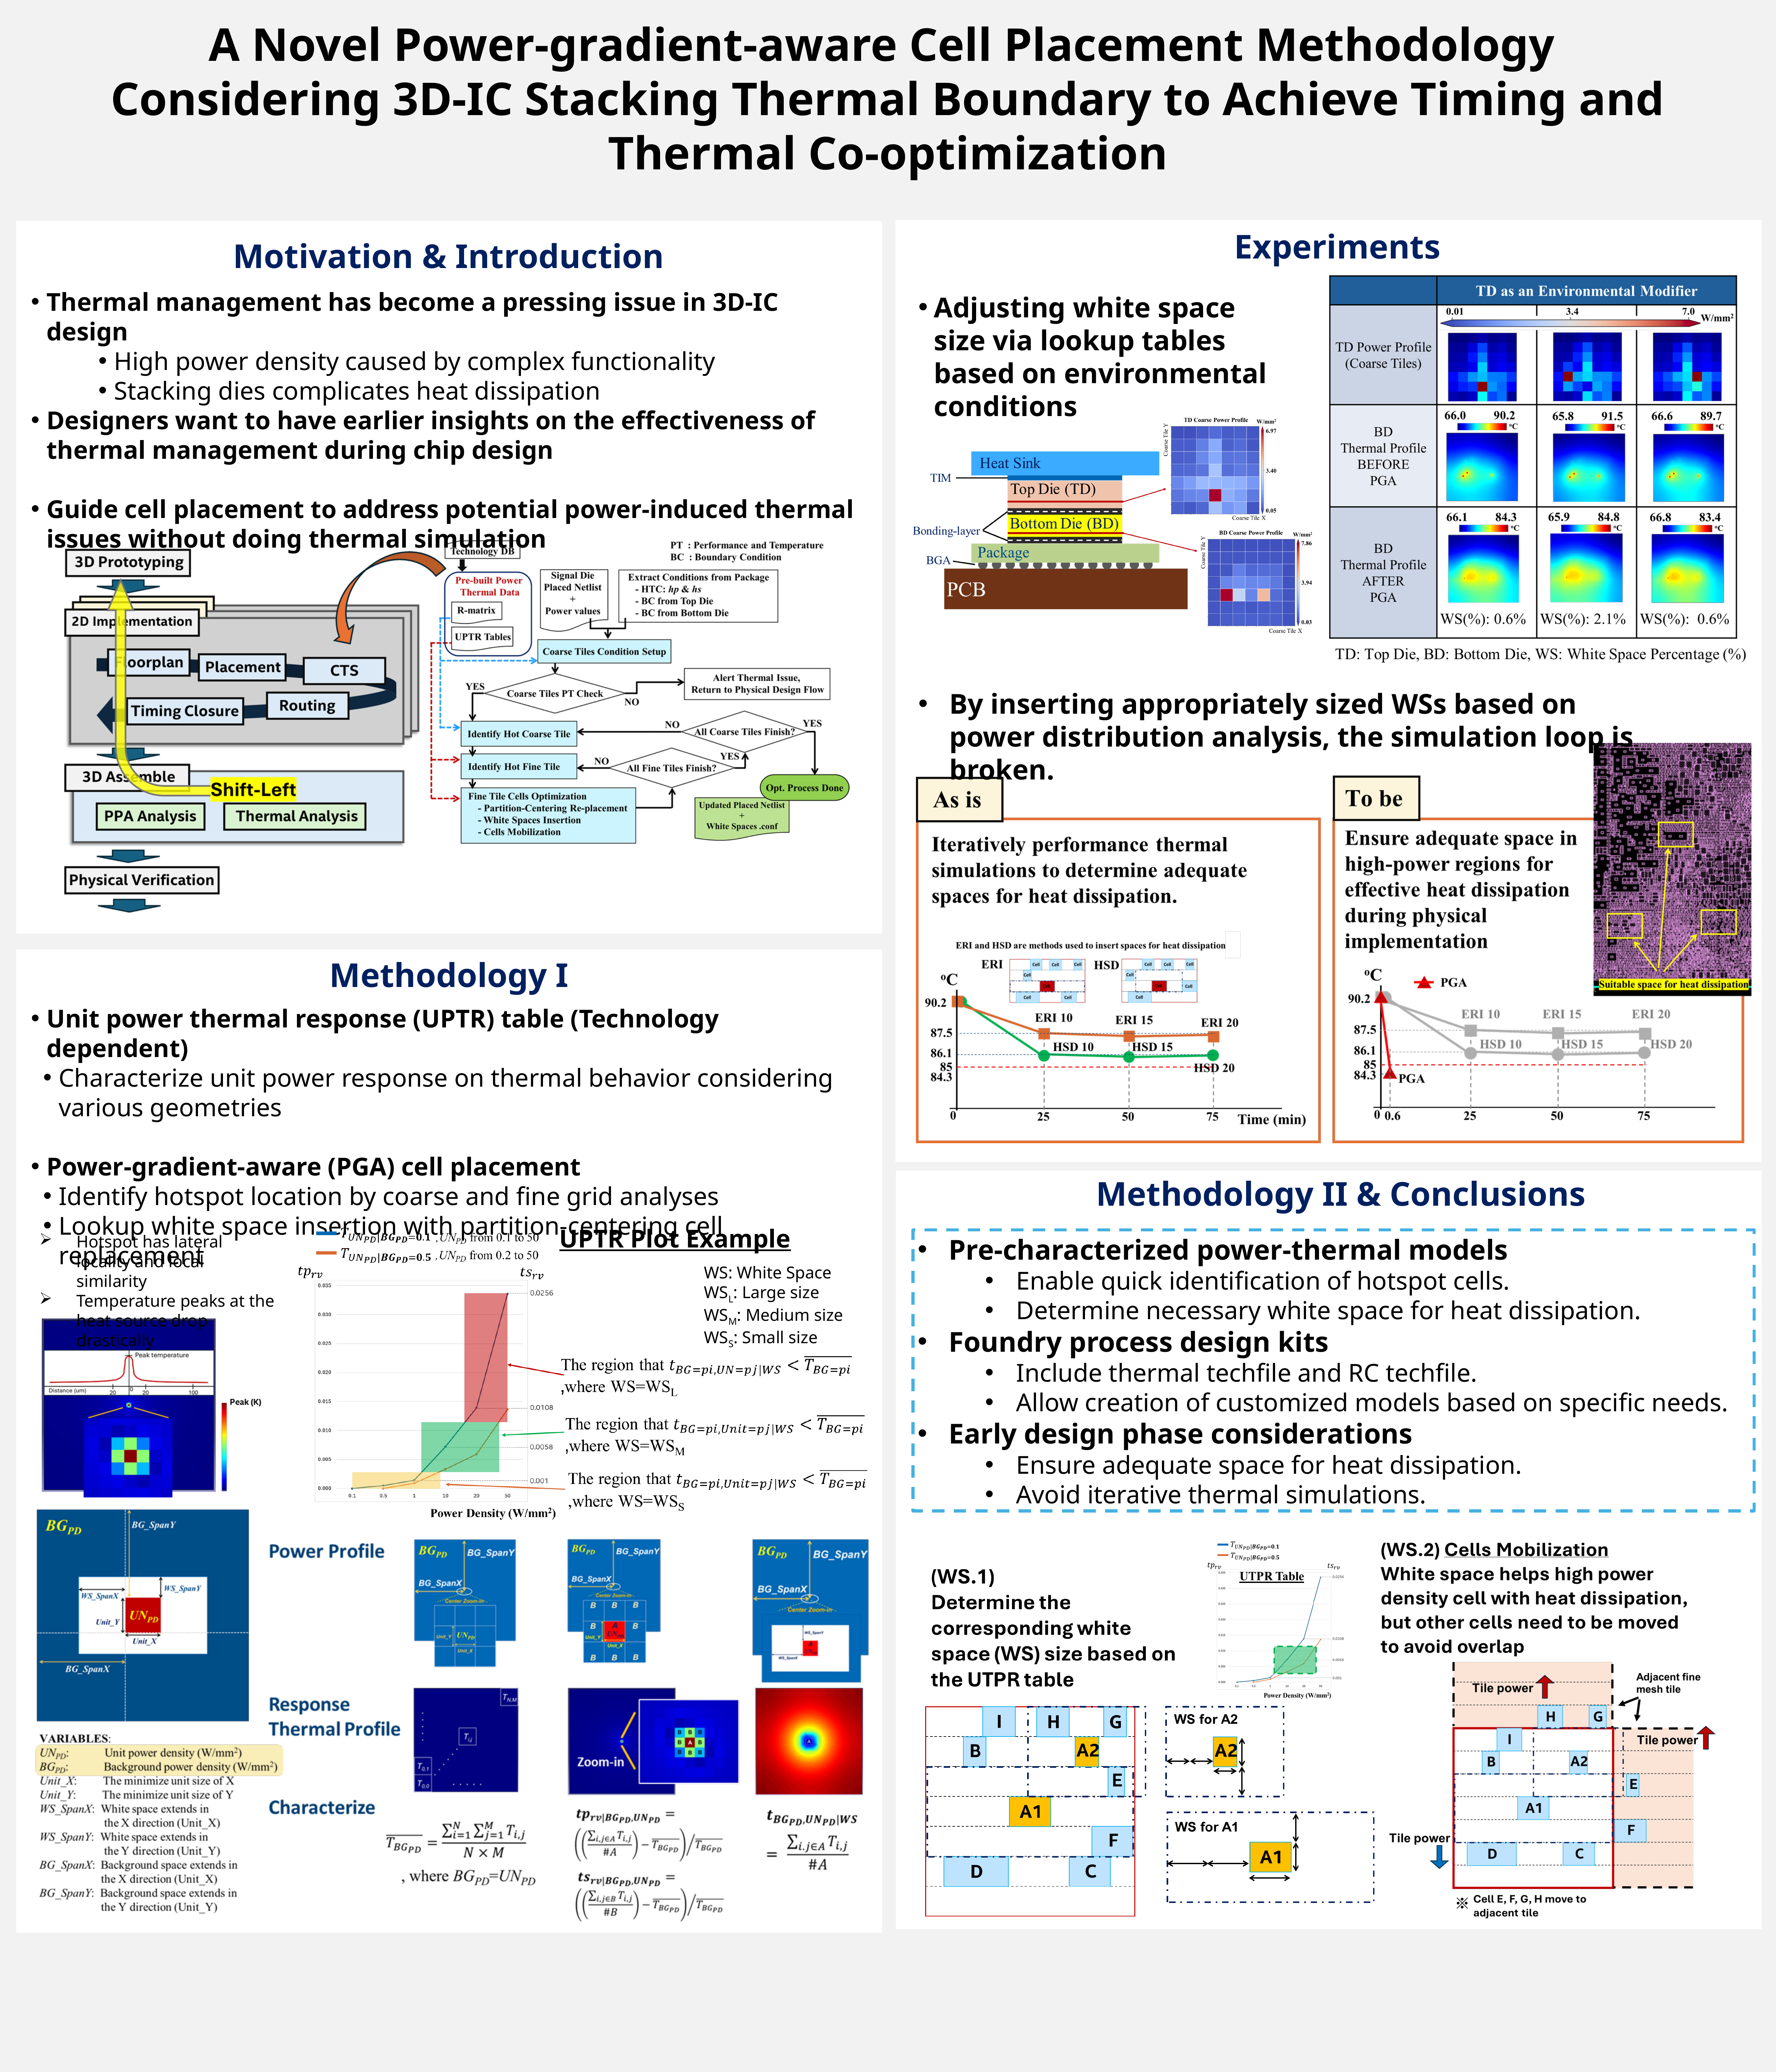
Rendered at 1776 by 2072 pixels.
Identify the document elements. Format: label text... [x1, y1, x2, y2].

picture [1325, 275, 1761, 673]
text_box [895, 1170, 1762, 1930]
text_box Methodology I [16, 951, 882, 1026]
picture [32, 1506, 878, 1928]
picture [905, 414, 1316, 638]
text_box Pre-characterized power-thermal models Enable quick identification of hotspot cells. Determine necessary white space for heat dissipation. Foundry process design kits Include thermal techfile and RC techfile. Allow creation of customized models based on specific needs. Early design phase considerations Ensure adequate space for heat dissipation. Avoid iterative thermal simulations. [913, 1230, 1754, 1511]
picture [59, 536, 850, 913]
text_box A Novel Power-gradient-aware Cell Placement Methodology Considering 3D-IC Stacking Thermal Boundary to Achieve Timing and Thermal Co-optimization [78, 13, 1697, 181]
picture [917, 1531, 1717, 1927]
text_box Experiments [915, 223, 1760, 309]
text_box Motivation & Introduction Thermal management has become a pressing issue in 3D-IC design High power density caused by complex functionality Stacking dies complicates heat dissipation Designers want to have earlier insights on the effectiveness of thermal management during chip design Guide cell placement to address potential power-induced thermal issues without doing thermal simulation [26, 233, 872, 585]
picture [42, 1319, 267, 1498]
text_box [16, 221, 882, 934]
picture [916, 743, 1755, 1144]
text_box UPTR Plot Example [555, 1220, 842, 1223]
text_box By inserting appropriately sized WSs based on power distribution analysis, the simulation loop is broken. [914, 684, 1643, 788]
text_box Methodology II & Conclusions [908, 1171, 1774, 1274]
text_box Hotspot has lateral locality and local similarity Temperature peaks at the heat source drop drastically [35, 1229, 283, 1352]
text_box Unit power thermal response (UPTR) table (Technology dependent) Characterize unit power response on thermal behavior considering various geometries Power-gradient-aware (PGA) cell placement Identify hotspot location by coarse and fine grid analyses Lookup white space insertion with partition-centering cell replacement [26, 989, 872, 1301]
text_box [16, 949, 882, 1933]
text_box Adjusting white space size via lookup tables based on environmental conditions [914, 287, 1299, 414]
picture [291, 1223, 870, 1527]
text_box [895, 219, 1762, 1163]
